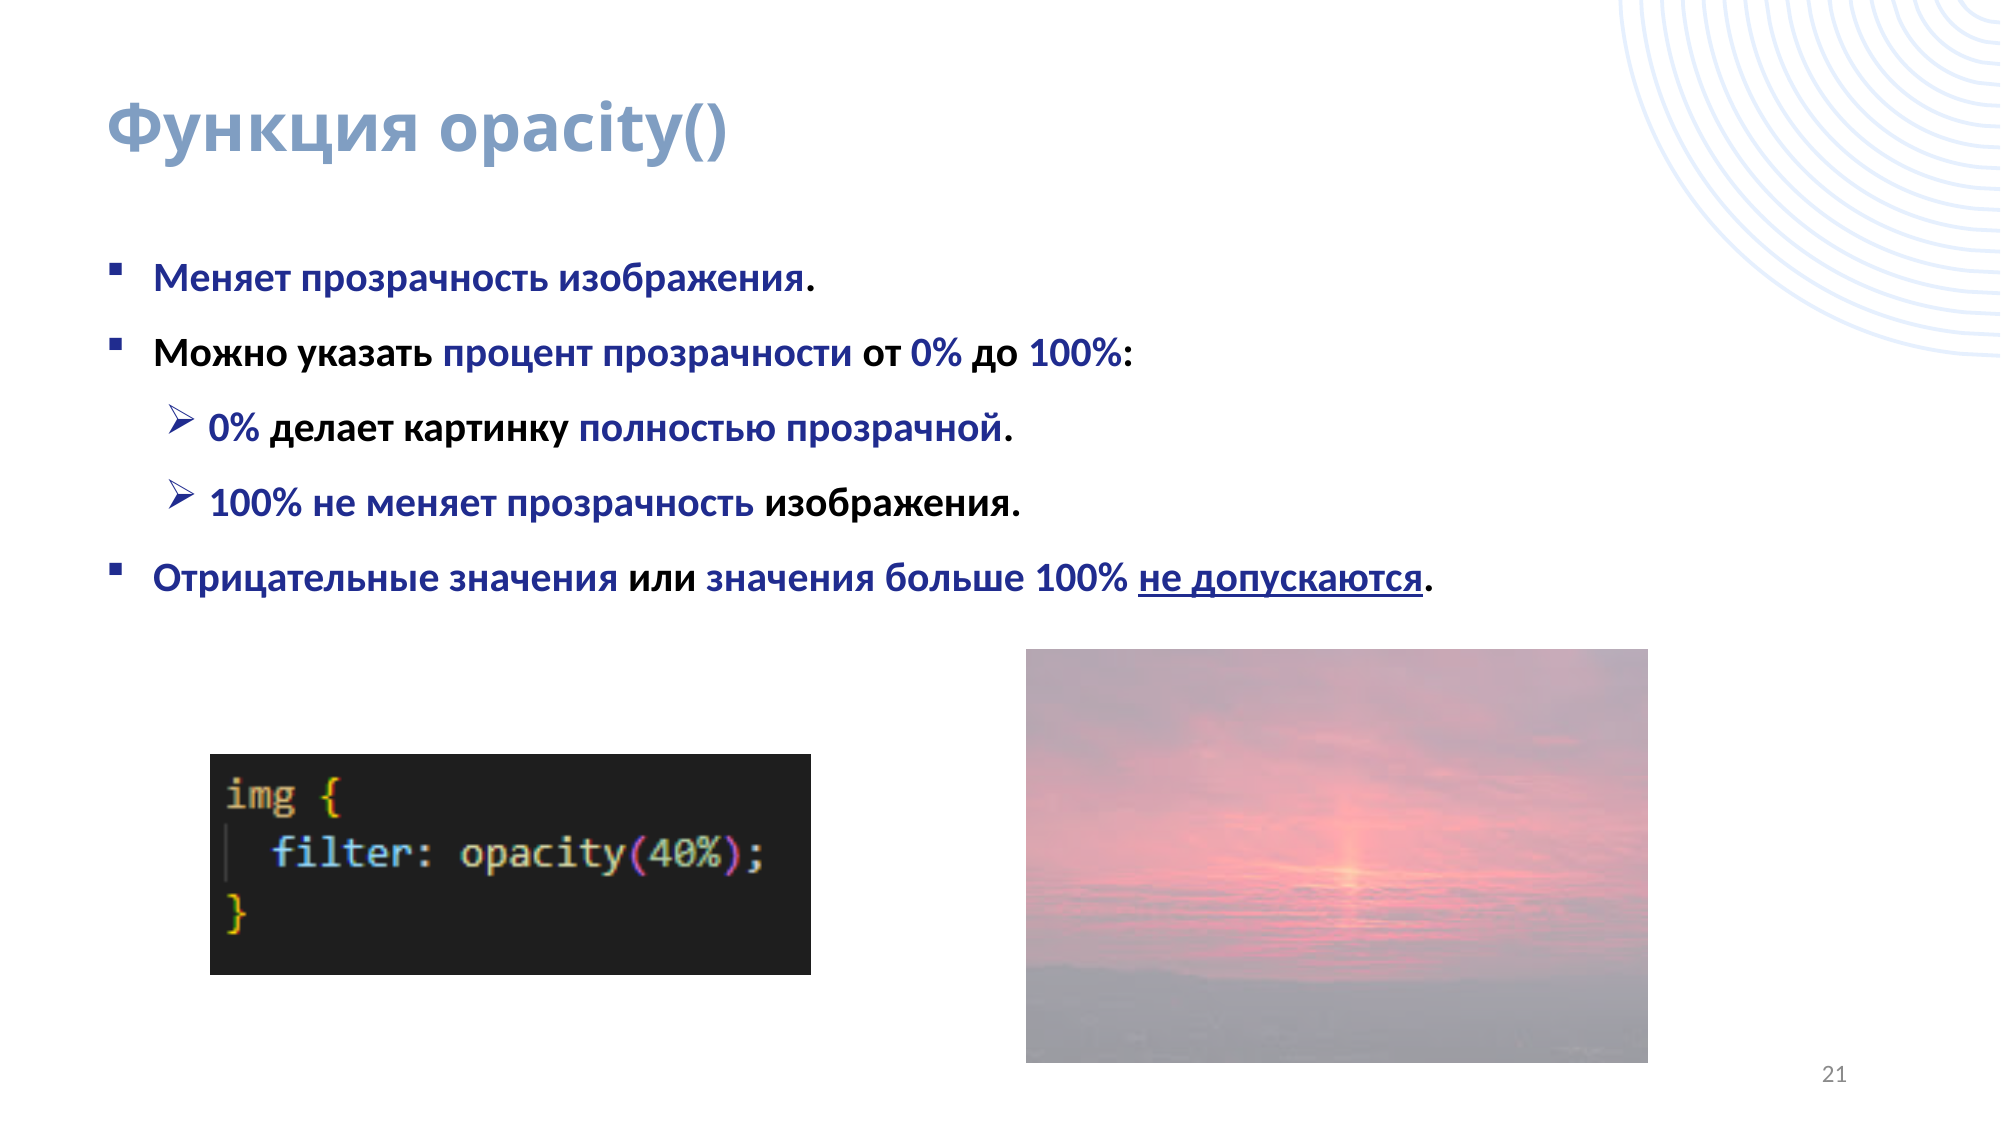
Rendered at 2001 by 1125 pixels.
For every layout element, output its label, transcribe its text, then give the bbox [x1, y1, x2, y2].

title Функция opacity() [91, 79, 1817, 170]
picture [210, 754, 811, 975]
picture [1017, 631, 1659, 1073]
slide_number 21 [1412, 1042, 1863, 1103]
text_box Меняет прозрачность изображения. Можно указать процент прозрачности от 0% до 100%: 0% делает картинку полностью прозрачной. 100% не меняет прозрачность изображения. Отрицательные значения или значения больше 100% не допускаются. [91, 216, 1623, 607]
